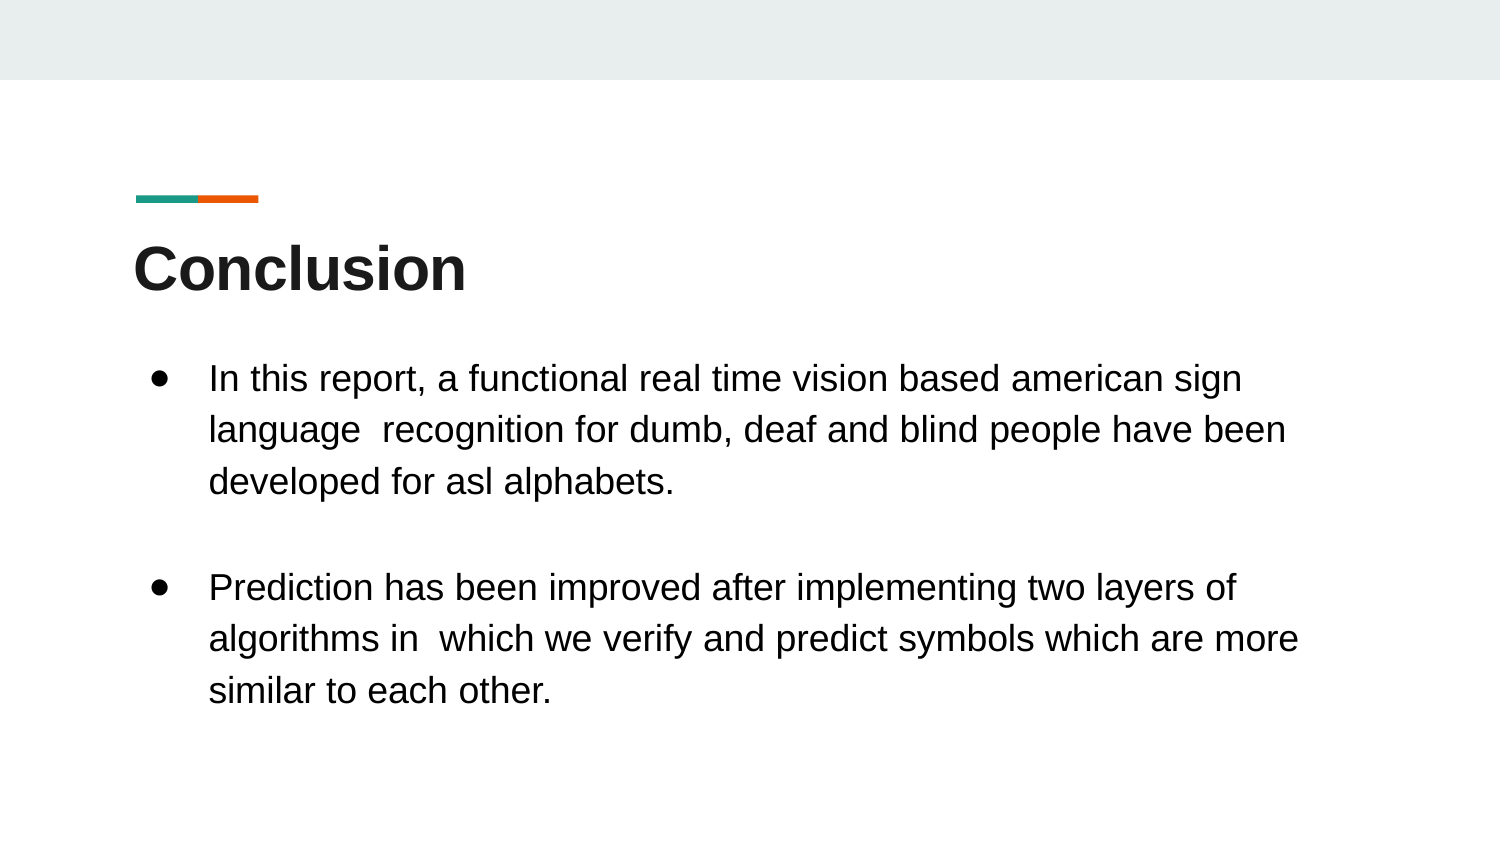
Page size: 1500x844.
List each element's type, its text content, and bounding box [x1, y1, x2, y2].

title Conclusion [131, 225, 471, 369]
text_box In this report, a functional real time vision based american sign language recognition for dumb, deaf and blind people have been developed for asl alphabets. Prediction has been improved after implementing two layers of algorithms in which we verify and predict symbols which are more similar to each other. [146, 344, 1368, 712]
